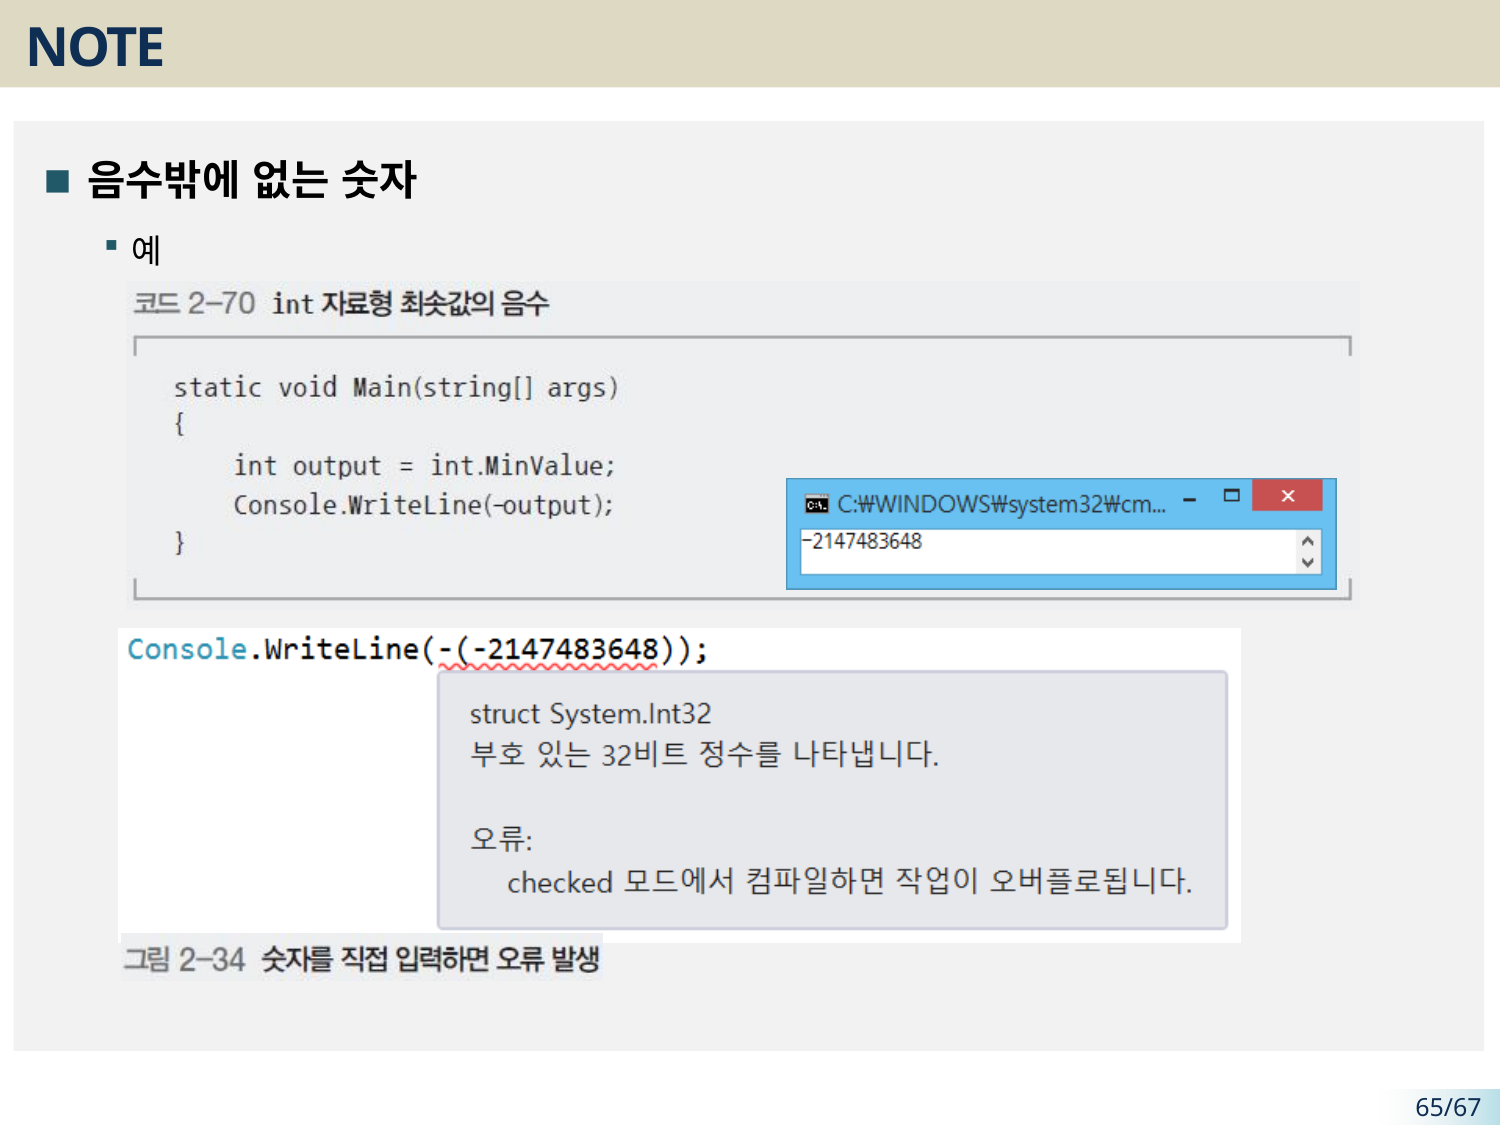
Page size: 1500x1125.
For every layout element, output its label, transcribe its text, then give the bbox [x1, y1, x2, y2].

title NOTE [10, 5, 1288, 84]
picture [125, 281, 1360, 611]
list 음수밖에 없는 숫자 예 [13, 120, 1485, 1051]
picture [118, 628, 1241, 981]
